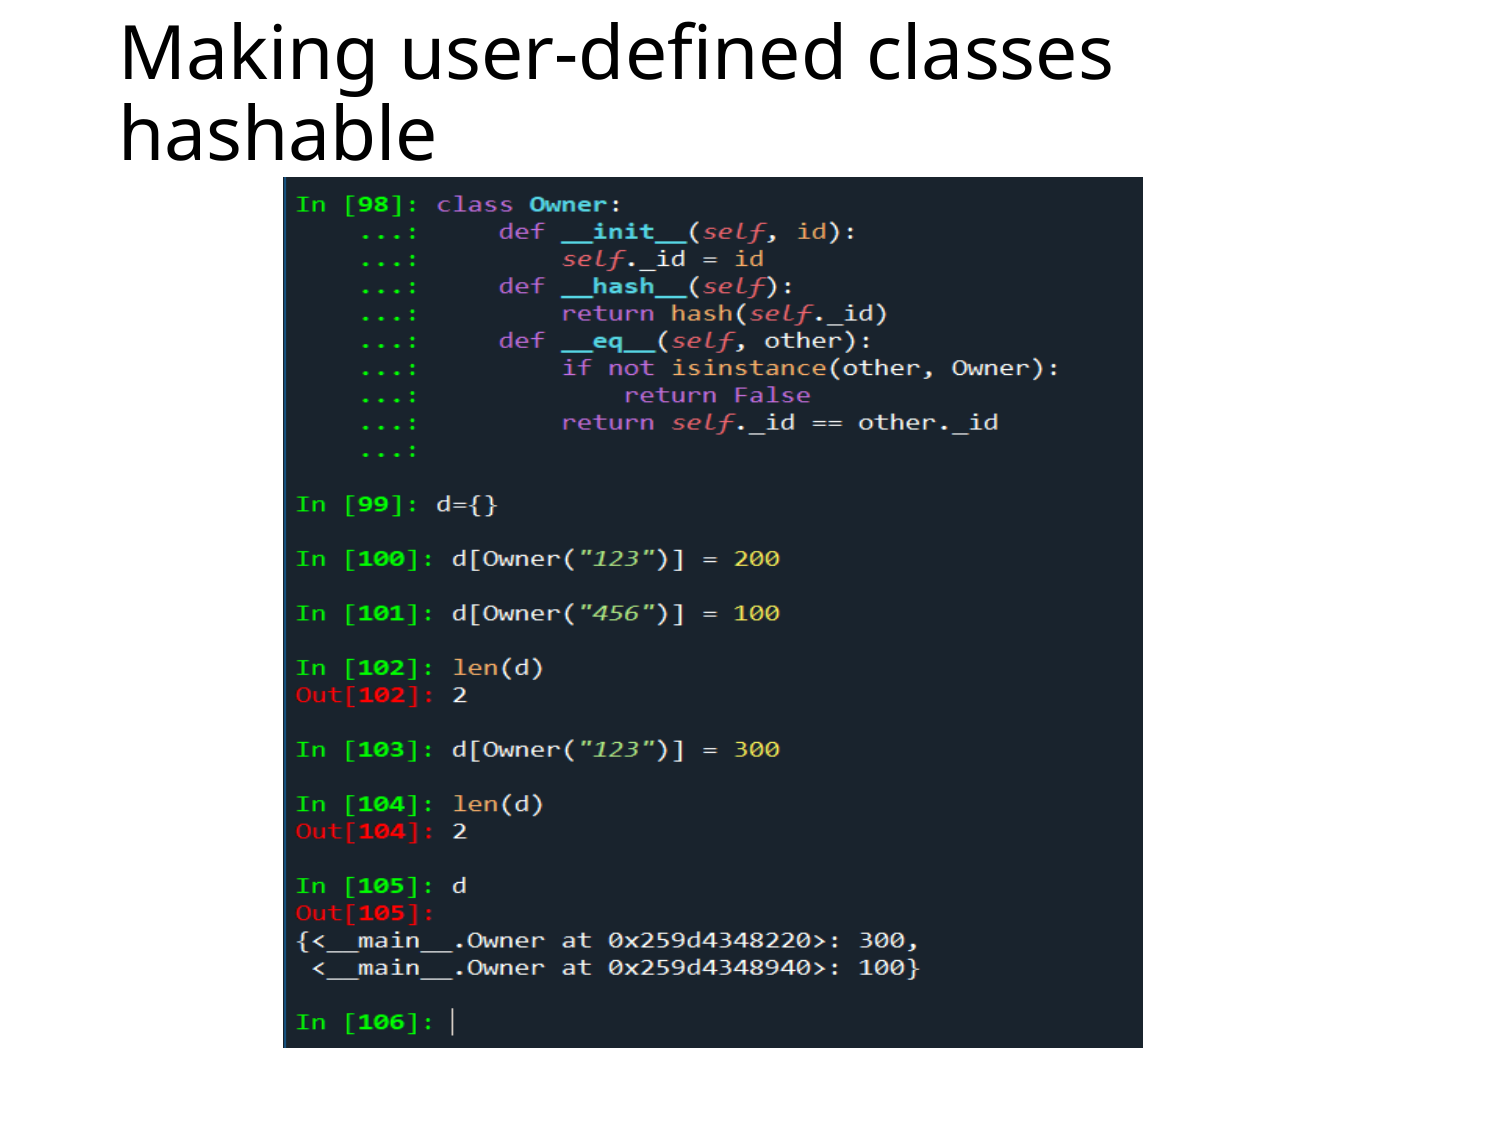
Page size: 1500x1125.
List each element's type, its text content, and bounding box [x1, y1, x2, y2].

title Making user-defined classes hashable [103, 4, 1397, 189]
picture [283, 177, 1143, 1048]
